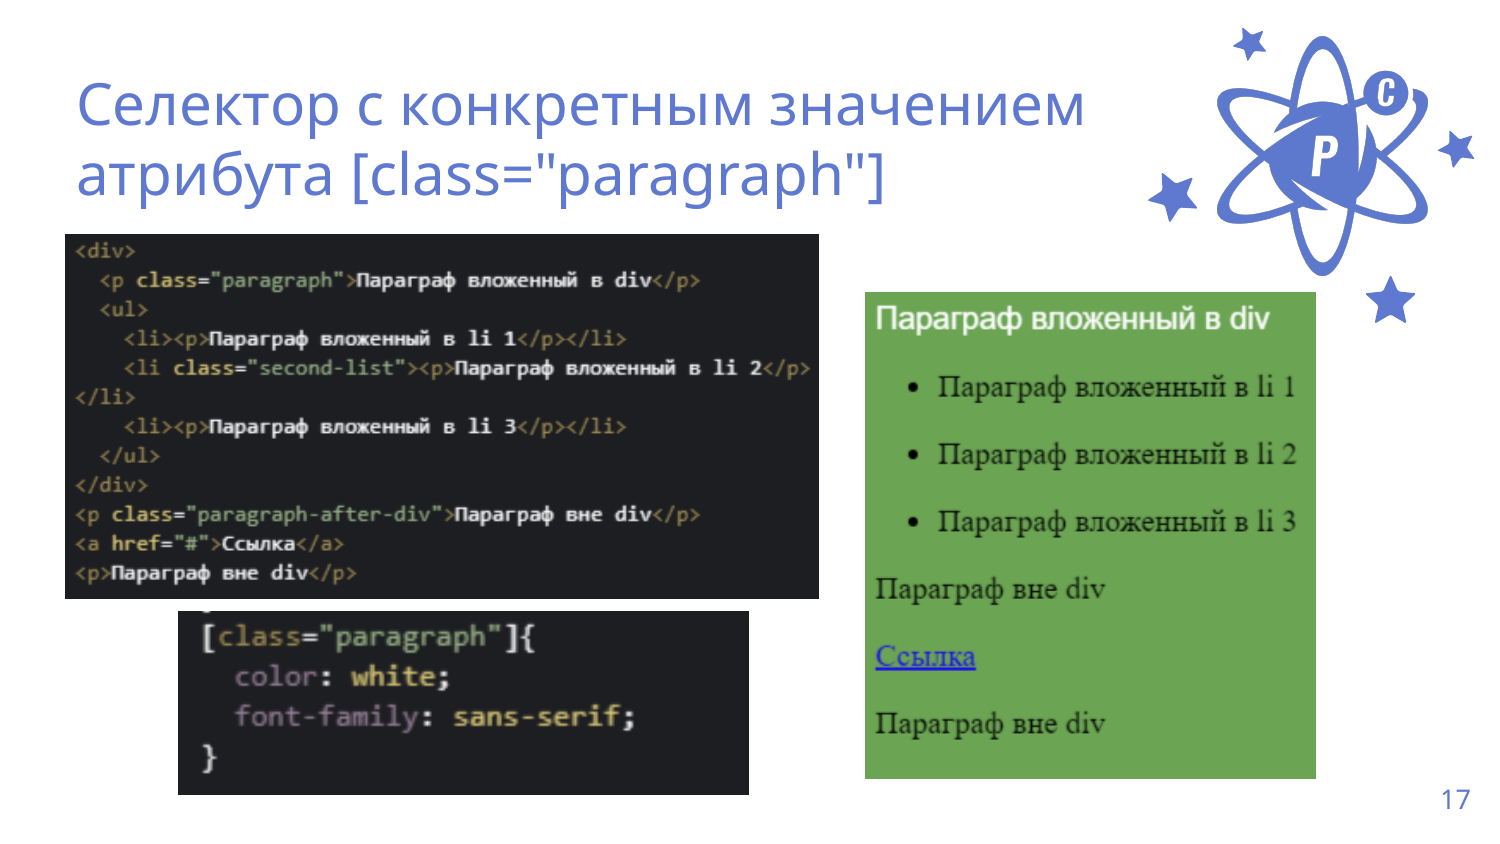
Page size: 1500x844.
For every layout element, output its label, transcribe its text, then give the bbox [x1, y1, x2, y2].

picture [178, 611, 749, 795]
picture [865, 291, 1317, 779]
picture [65, 234, 819, 599]
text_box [1148, 25, 1477, 324]
title Селектор с конкретным значением атрибута [class="paragraph"] [61, 63, 1142, 223]
slide_number 17 [1411, 753, 1500, 844]
